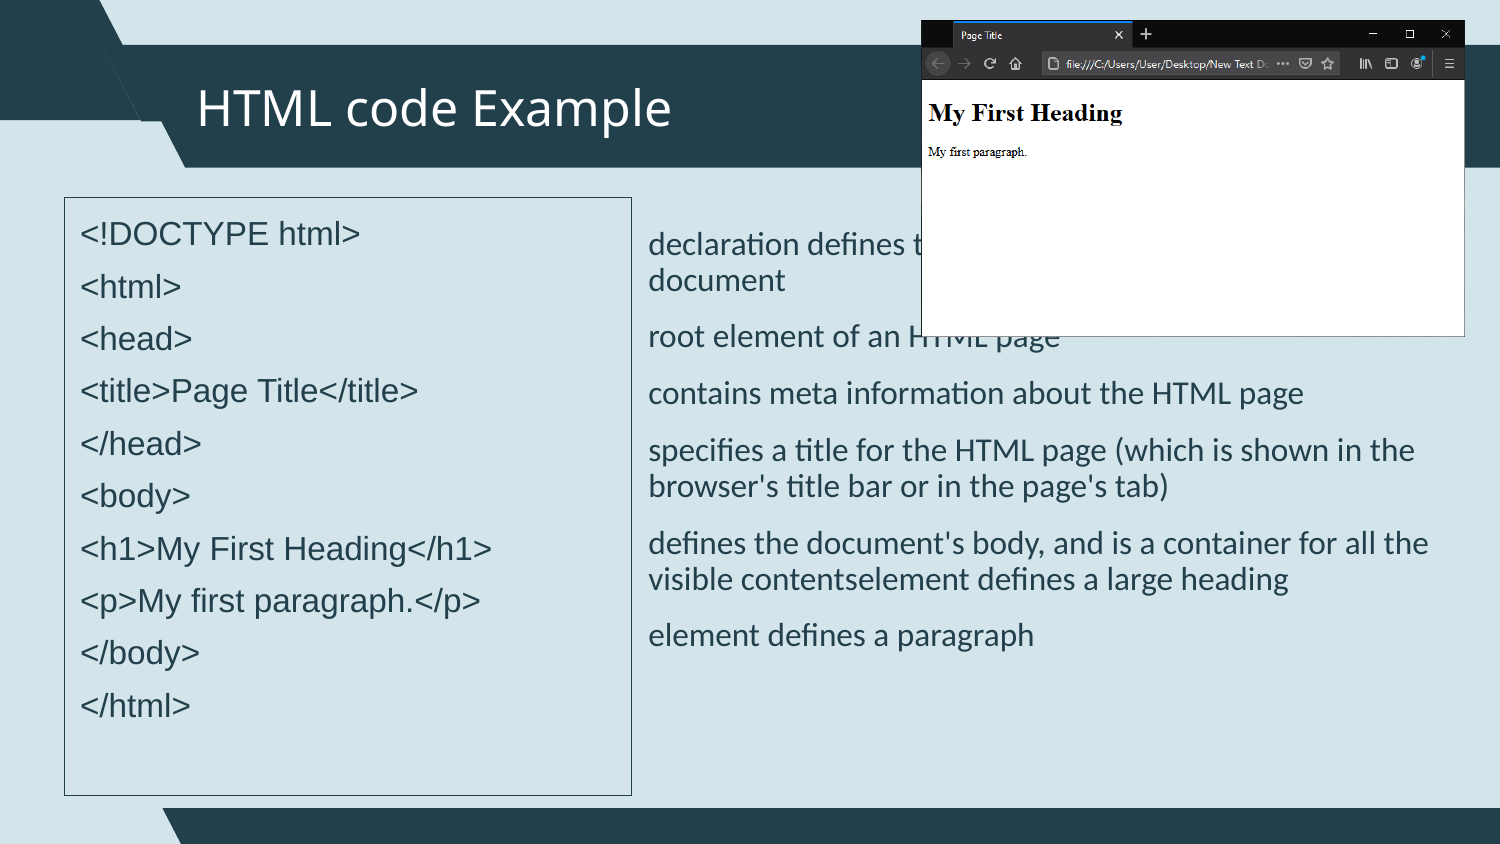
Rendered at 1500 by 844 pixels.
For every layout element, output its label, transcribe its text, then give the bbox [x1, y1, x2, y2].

text_box declaration defines that this document is an HTML5 document root element of an HTML page contains meta information about the HTML page specifies a title for the HTML page (which is shown in the browser's title bar or in the page's tab) defines the document's body, and is a container for all the visible contentselement defines a large heading element defines a paragraph [637, 221, 1500, 757]
picture [921, 19, 1466, 337]
title HTML code Example [181, 45, 916, 169]
list <!DOCTYPE html> <html> <head> <title>Page Title</title> </head> <body> <h1>My First Heading</h1> <p>My first paragraph.</p> </body> </html> [64, 197, 632, 796]
